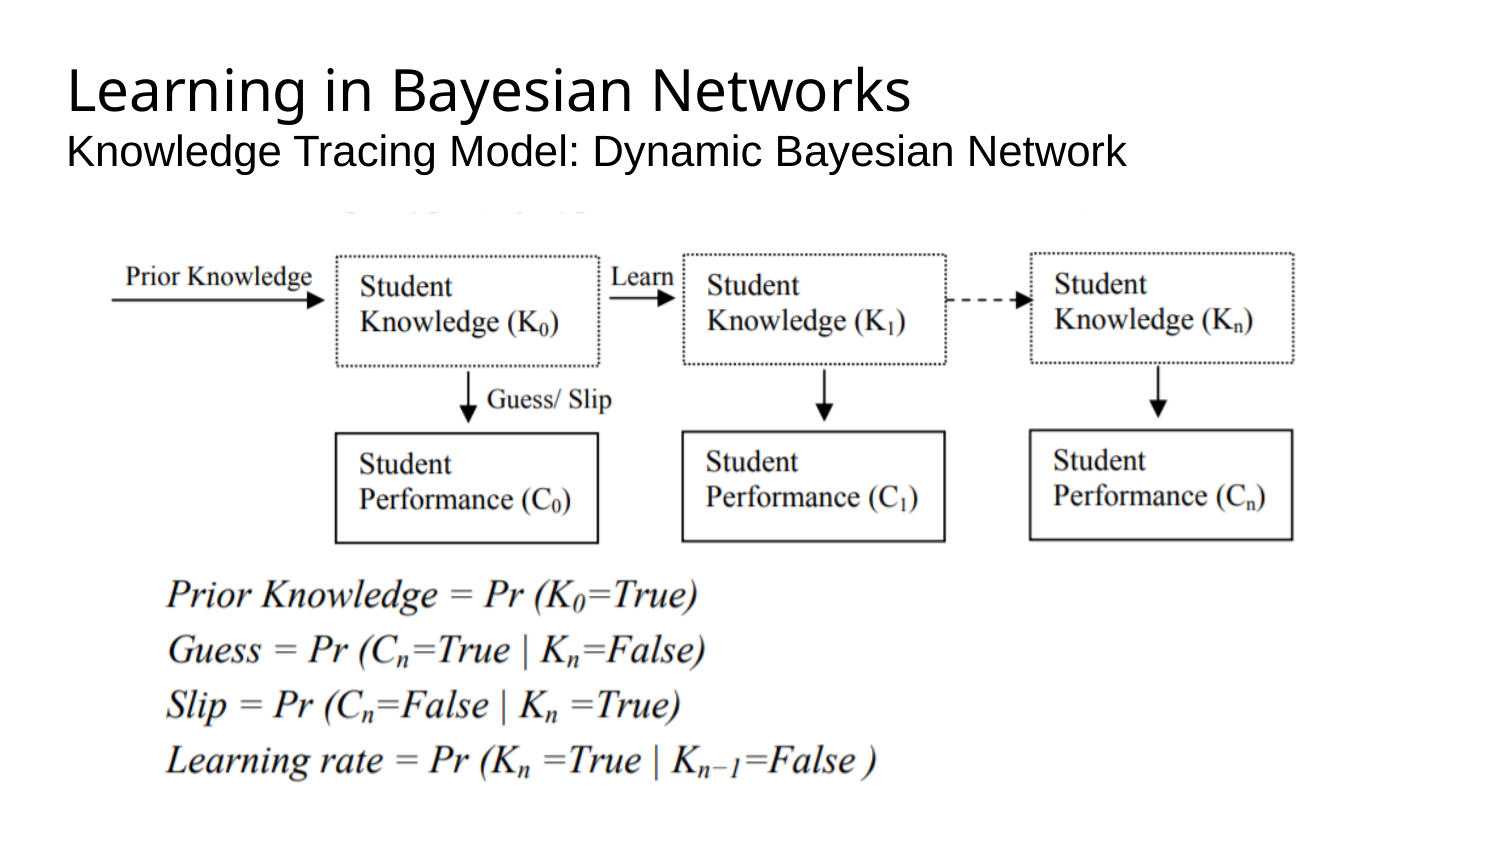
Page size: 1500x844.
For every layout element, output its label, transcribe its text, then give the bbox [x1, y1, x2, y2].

title Learning in Bayesian Networks Knowledge Tracing Model: Dynamic Bayesian Network [51, 38, 1449, 135]
picture [95, 212, 1359, 784]
